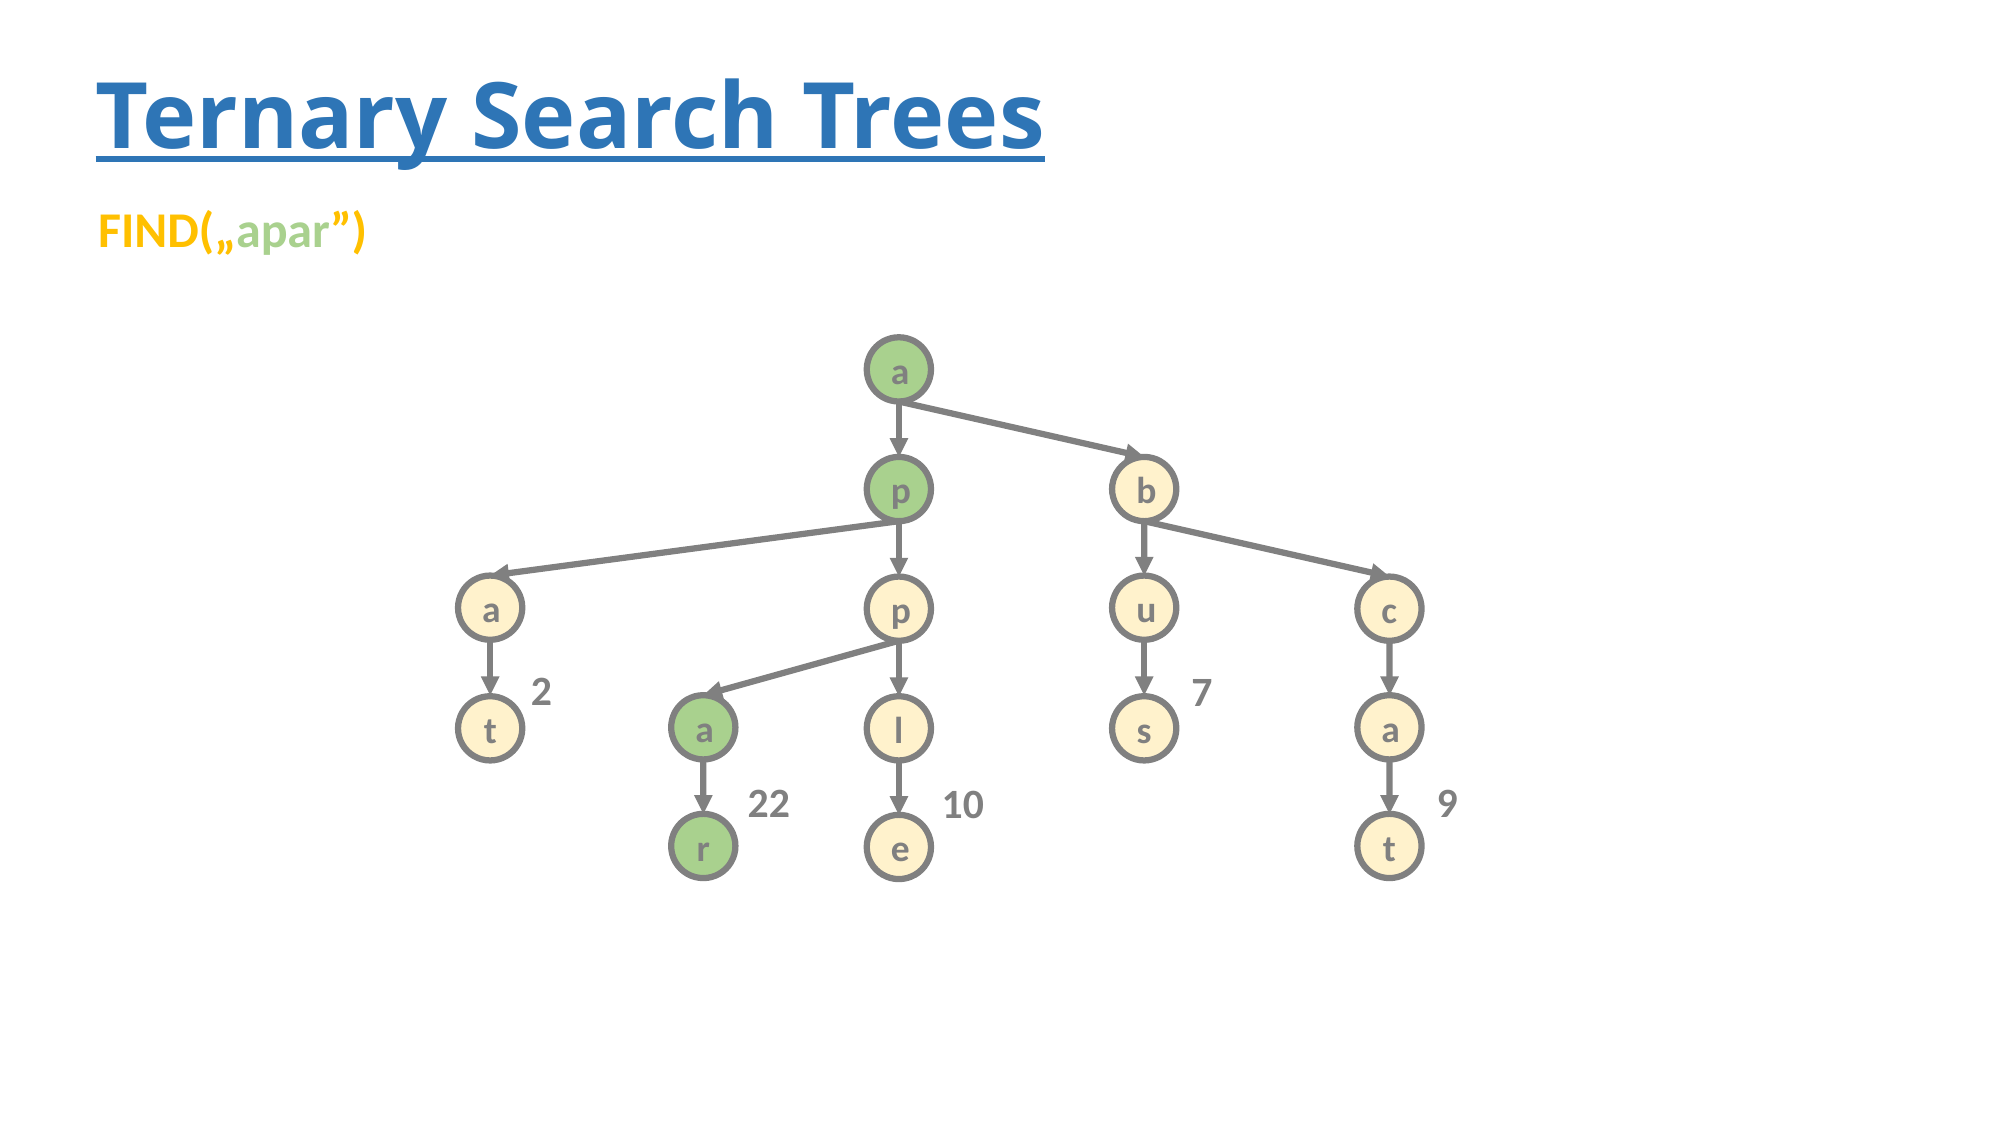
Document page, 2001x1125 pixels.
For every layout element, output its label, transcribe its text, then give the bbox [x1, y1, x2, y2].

text_box 22 [732, 768, 806, 833]
title Ternary Search Trees [80, 10, 1806, 228]
text_box a [1356, 694, 1423, 761]
text_box s [1111, 695, 1178, 762]
text_box 9 [1421, 768, 1473, 833]
text_box u [1111, 574, 1178, 641]
text_box a [865, 336, 933, 403]
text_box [898, 401, 1145, 457]
text_box p [865, 455, 933, 523]
text_box FIND(„apar”) [82, 190, 384, 265]
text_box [490, 521, 899, 576]
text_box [703, 640, 899, 696]
text_box a [456, 574, 524, 641]
text_box e [865, 813, 933, 881]
text_box r [670, 812, 737, 880]
text_box p [865, 575, 933, 642]
text_box a [670, 694, 737, 761]
text_box 2 [516, 656, 568, 722]
text_box t [1356, 812, 1423, 880]
text_box 7 [1176, 657, 1228, 723]
text_box b [1111, 455, 1178, 523]
text_box c [1356, 575, 1423, 642]
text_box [1144, 521, 1390, 577]
text_box 10 [926, 769, 1000, 834]
text_box t [456, 695, 524, 762]
text_box l [865, 695, 933, 762]
